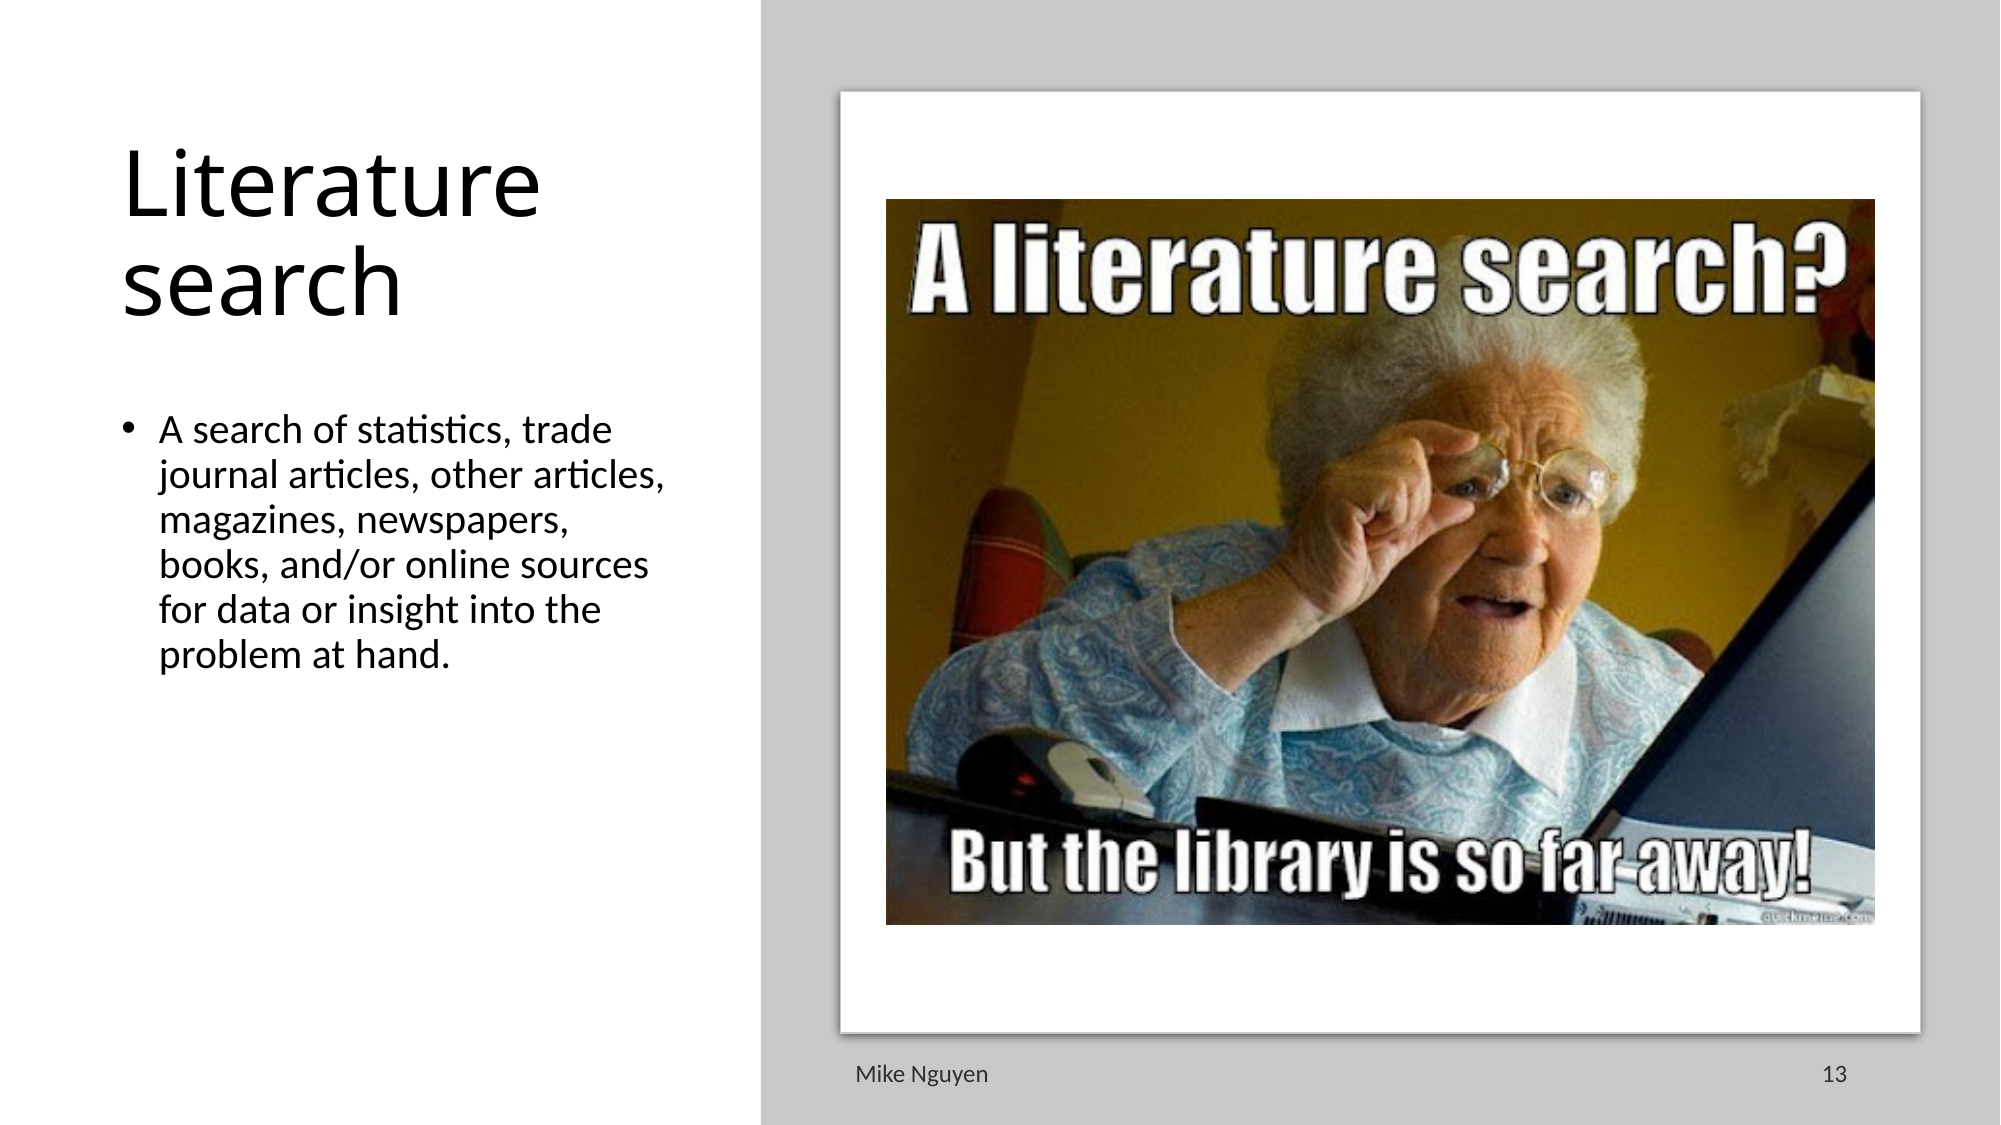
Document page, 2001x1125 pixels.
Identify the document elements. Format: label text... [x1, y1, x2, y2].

footer Mike Nguyen [840, 1042, 1412, 1103]
slide_number 13 [1412, 1042, 1863, 1103]
text_box [839, 90, 1922, 1034]
text_box [760, 0, 2000, 1125]
list A search of statistics, trade journal articles, other articles, magazines, newspapers, books, and/or online sources for data or insight into the problem at hand. [106, 399, 682, 1021]
title Literature search [106, 103, 682, 370]
picture [886, 199, 1875, 926]
